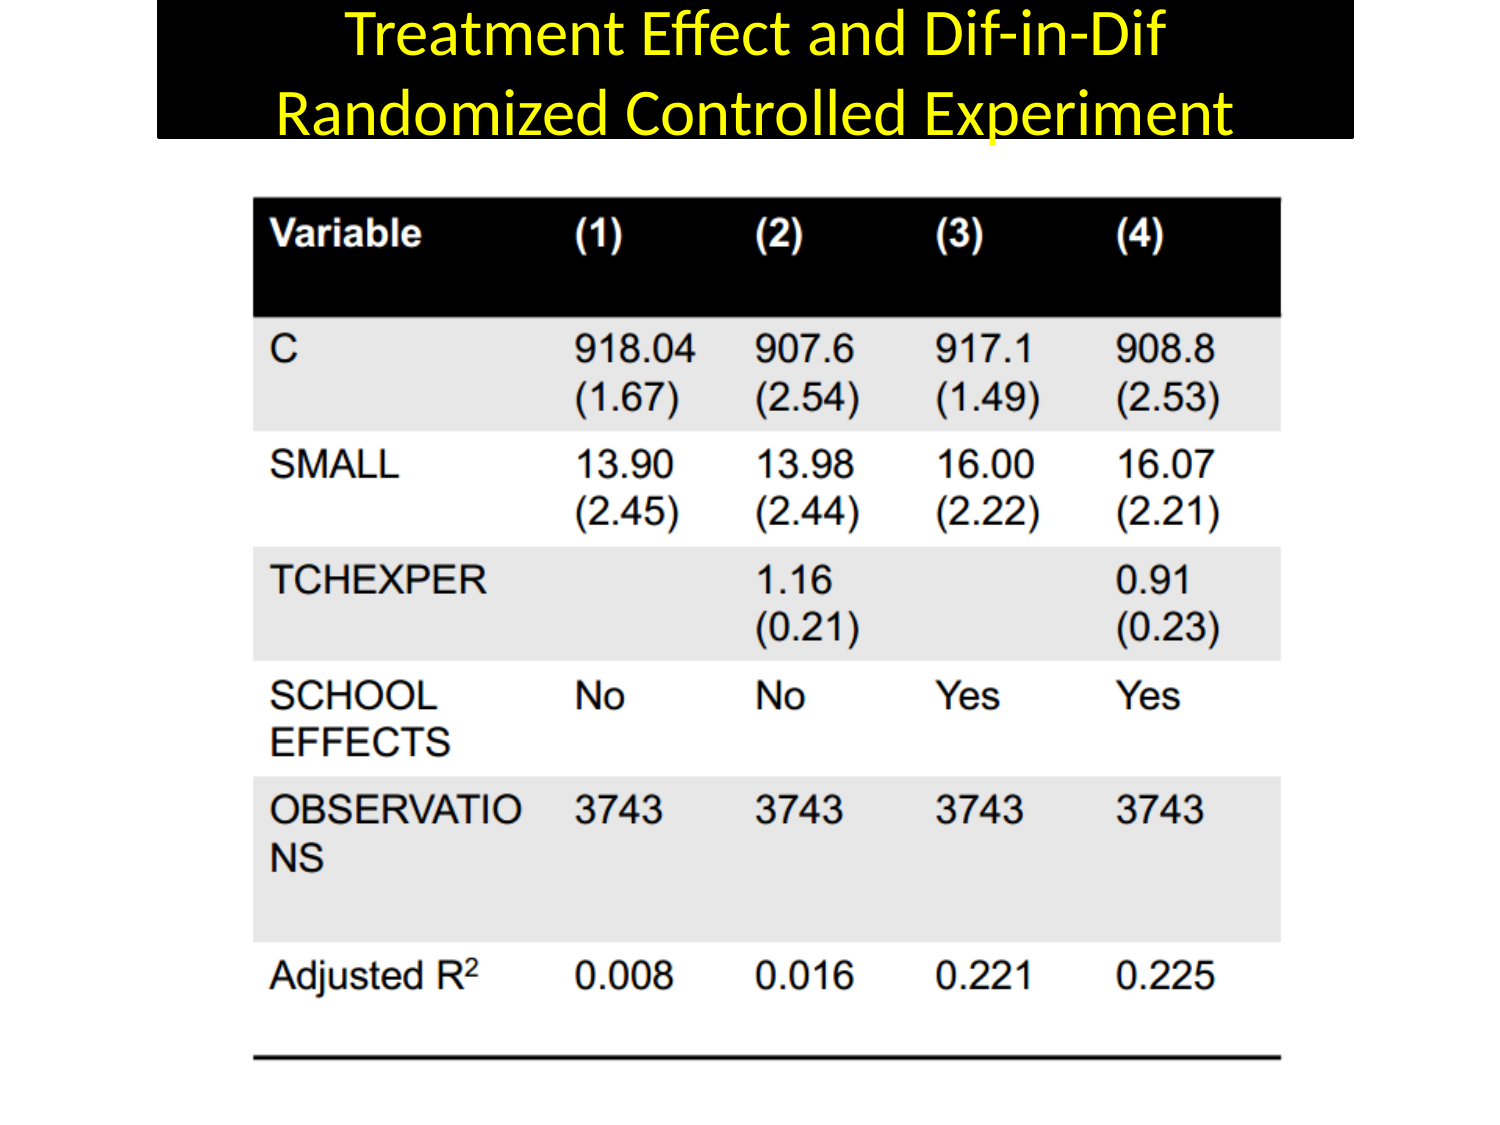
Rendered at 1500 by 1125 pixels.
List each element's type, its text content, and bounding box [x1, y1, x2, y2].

text_box Treatment Effect and Dif-in-Dif Randomized Controlled Experiment [157, 0, 1354, 139]
text_box [135, 149, 1423, 307]
text_box [159, 172, 1353, 330]
picture [244, 178, 1314, 1092]
